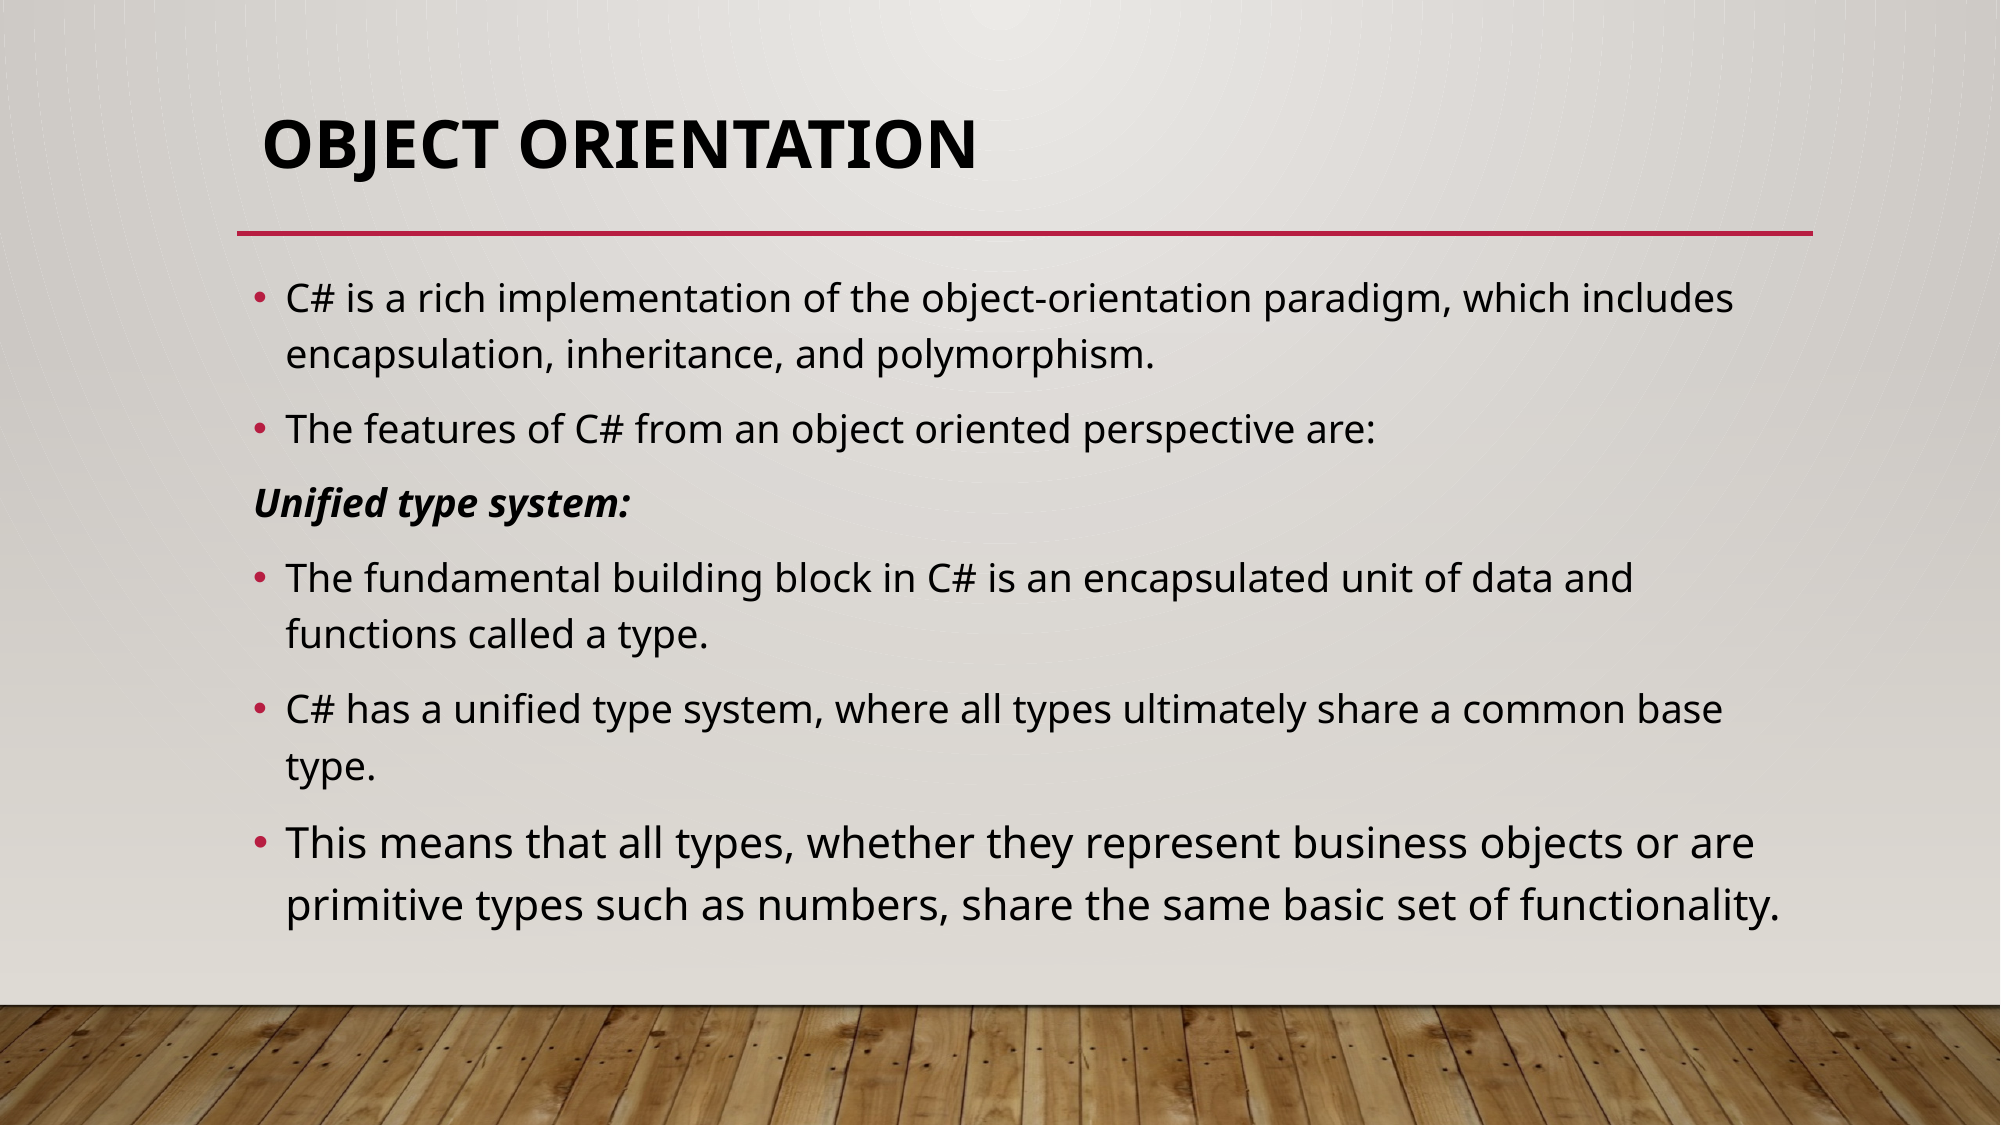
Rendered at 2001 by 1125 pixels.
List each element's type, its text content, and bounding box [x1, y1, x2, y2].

title Object Orientation [246, 103, 1823, 229]
list C# is a rich implementation of the object-orientation paradigm, which includes encapsulation, inheritance, and polymorphism. The features of C# from an object oriented perspective are: Unified type system: The fundamental building block in C# is an encapsulated unit of data and functions called a type. C# has a unified type system, where all types ultimately share a common base type. This means that all types, whether they represent business objects or are primitive types such as numbers, share the same basic set of functionality. [238, 256, 1814, 1002]
picture [0, 1005, 2000, 1125]
